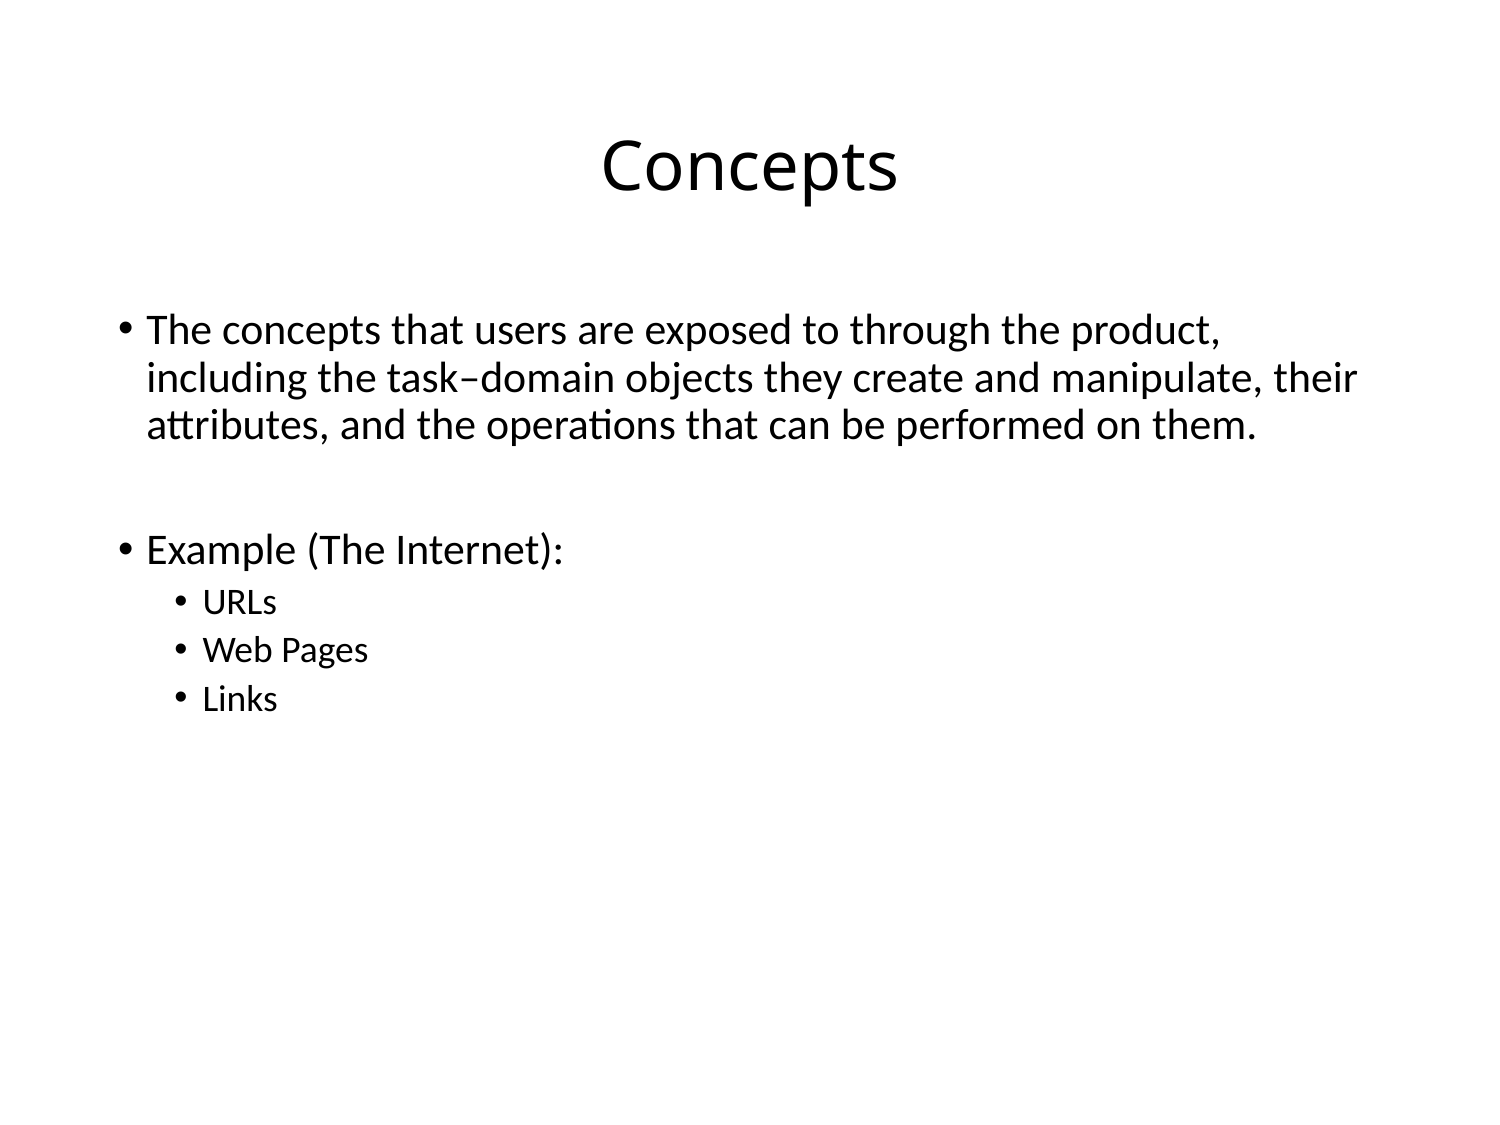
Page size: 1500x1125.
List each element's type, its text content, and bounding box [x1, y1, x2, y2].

list The concepts that users are exposed to through the product, including the task–domain objects they create and manipulate, their attributes, and the operations that can be performed on them. Example (The Internet): URLs Web Pages Links [103, 299, 1397, 1014]
title Concepts [103, 59, 1397, 278]
